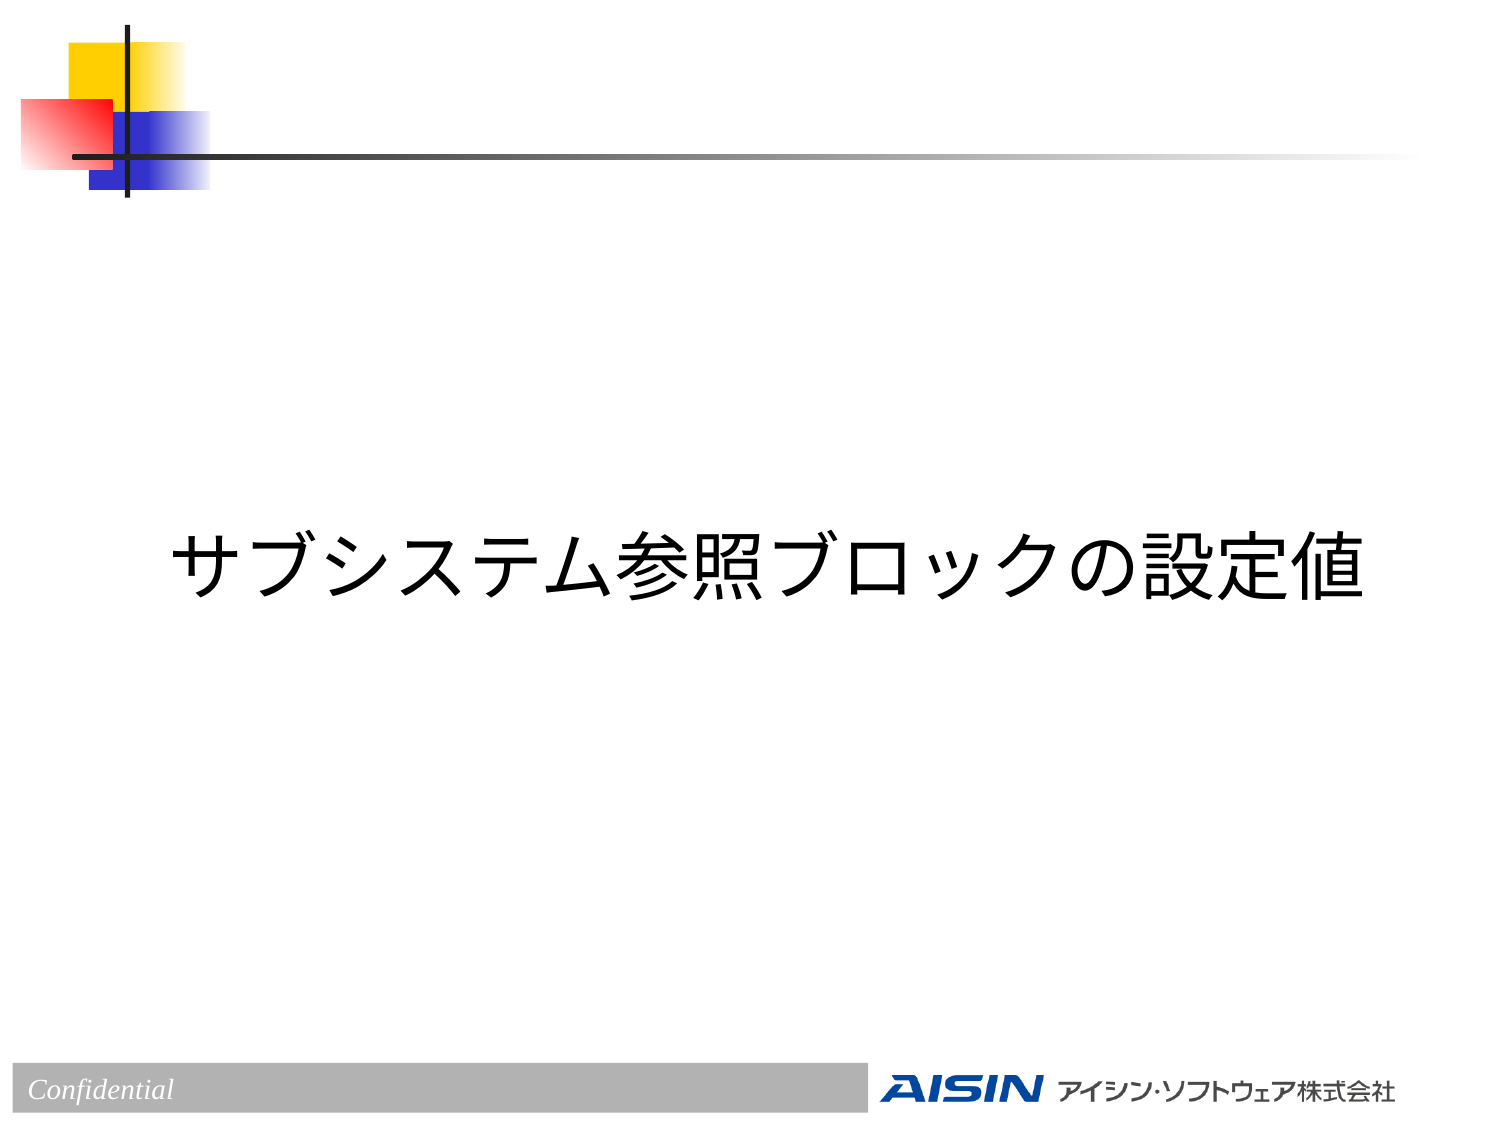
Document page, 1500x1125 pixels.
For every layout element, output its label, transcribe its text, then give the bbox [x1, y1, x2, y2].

picture [879, 1075, 1395, 1102]
list サブシステム参照ブロックの設定値 [53, 529, 1481, 630]
